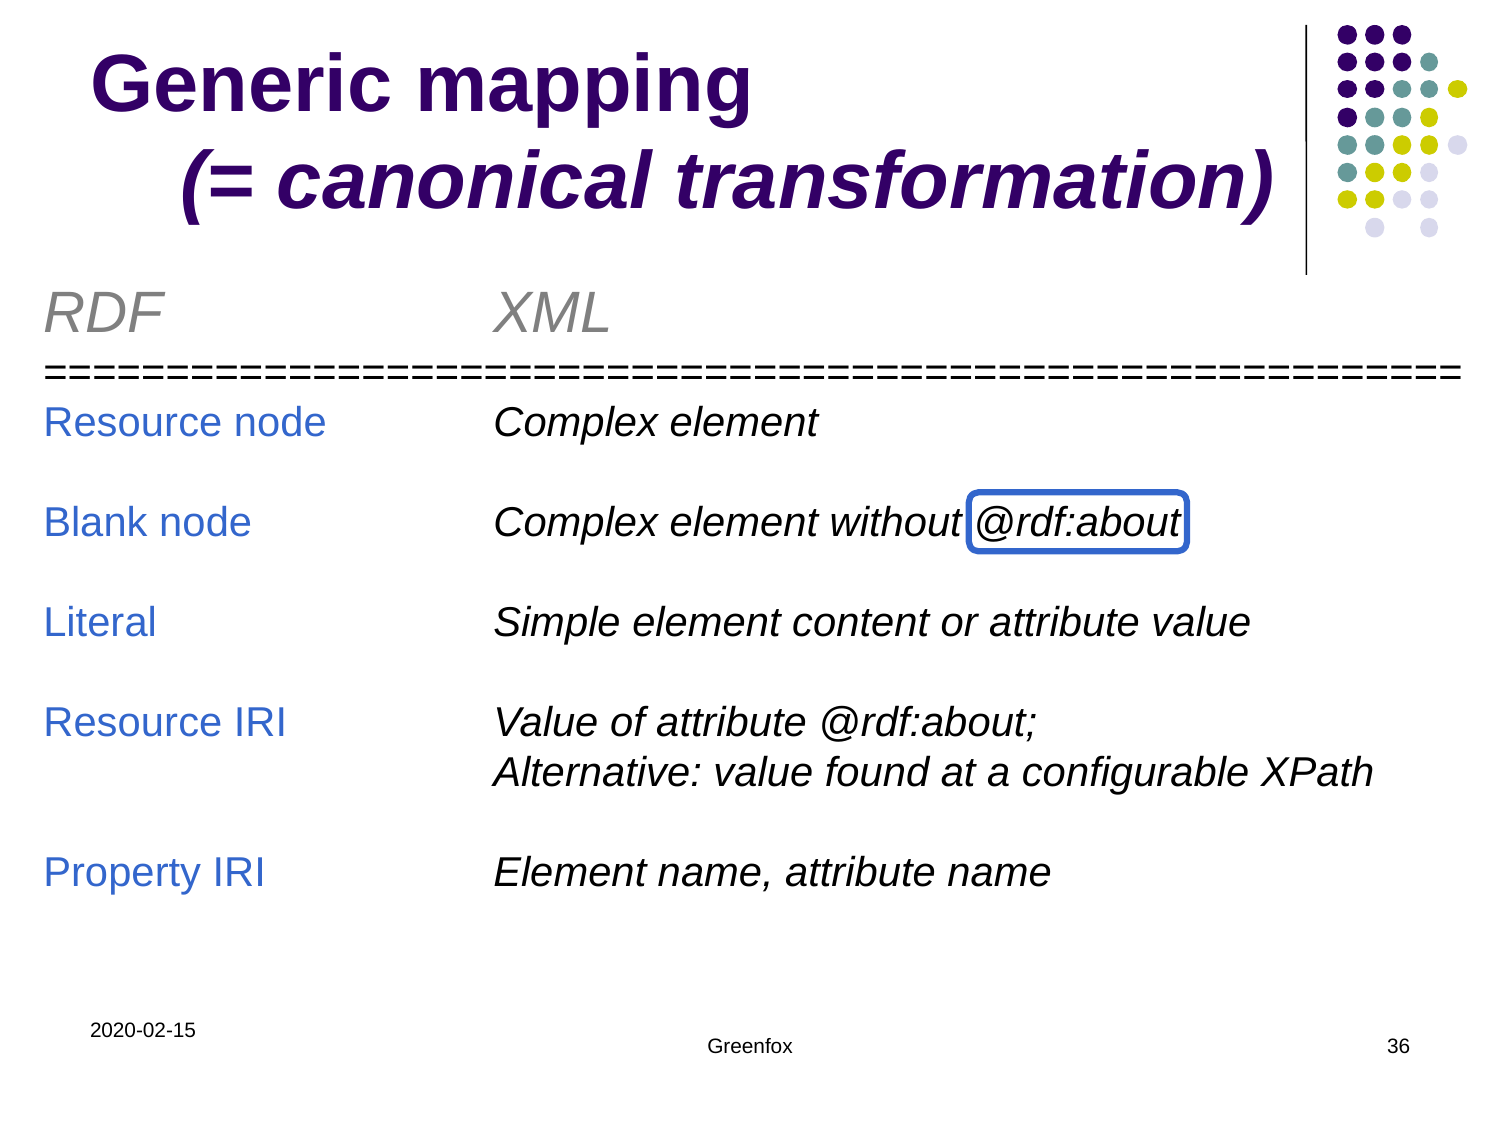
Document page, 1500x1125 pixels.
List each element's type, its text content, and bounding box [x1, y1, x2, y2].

text_box RDF XML ========================================================== Resource node Complex element Blank node Complex element without @rdf:about Literal Simple element content or attribute value Resource IRI Value of attribute @rdf:about; Alternative: value found at a configurable XPath Property IRI Element name, attribute name [28, 267, 1479, 1003]
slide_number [75, 1009, 425, 1085]
slide_number 36 [1074, 1025, 1425, 1100]
footer Greenfox [478, 1025, 1022, 1100]
text_box [968, 492, 1188, 552]
title Generic mapping (= canonical transformation) [75, 20, 1313, 233]
